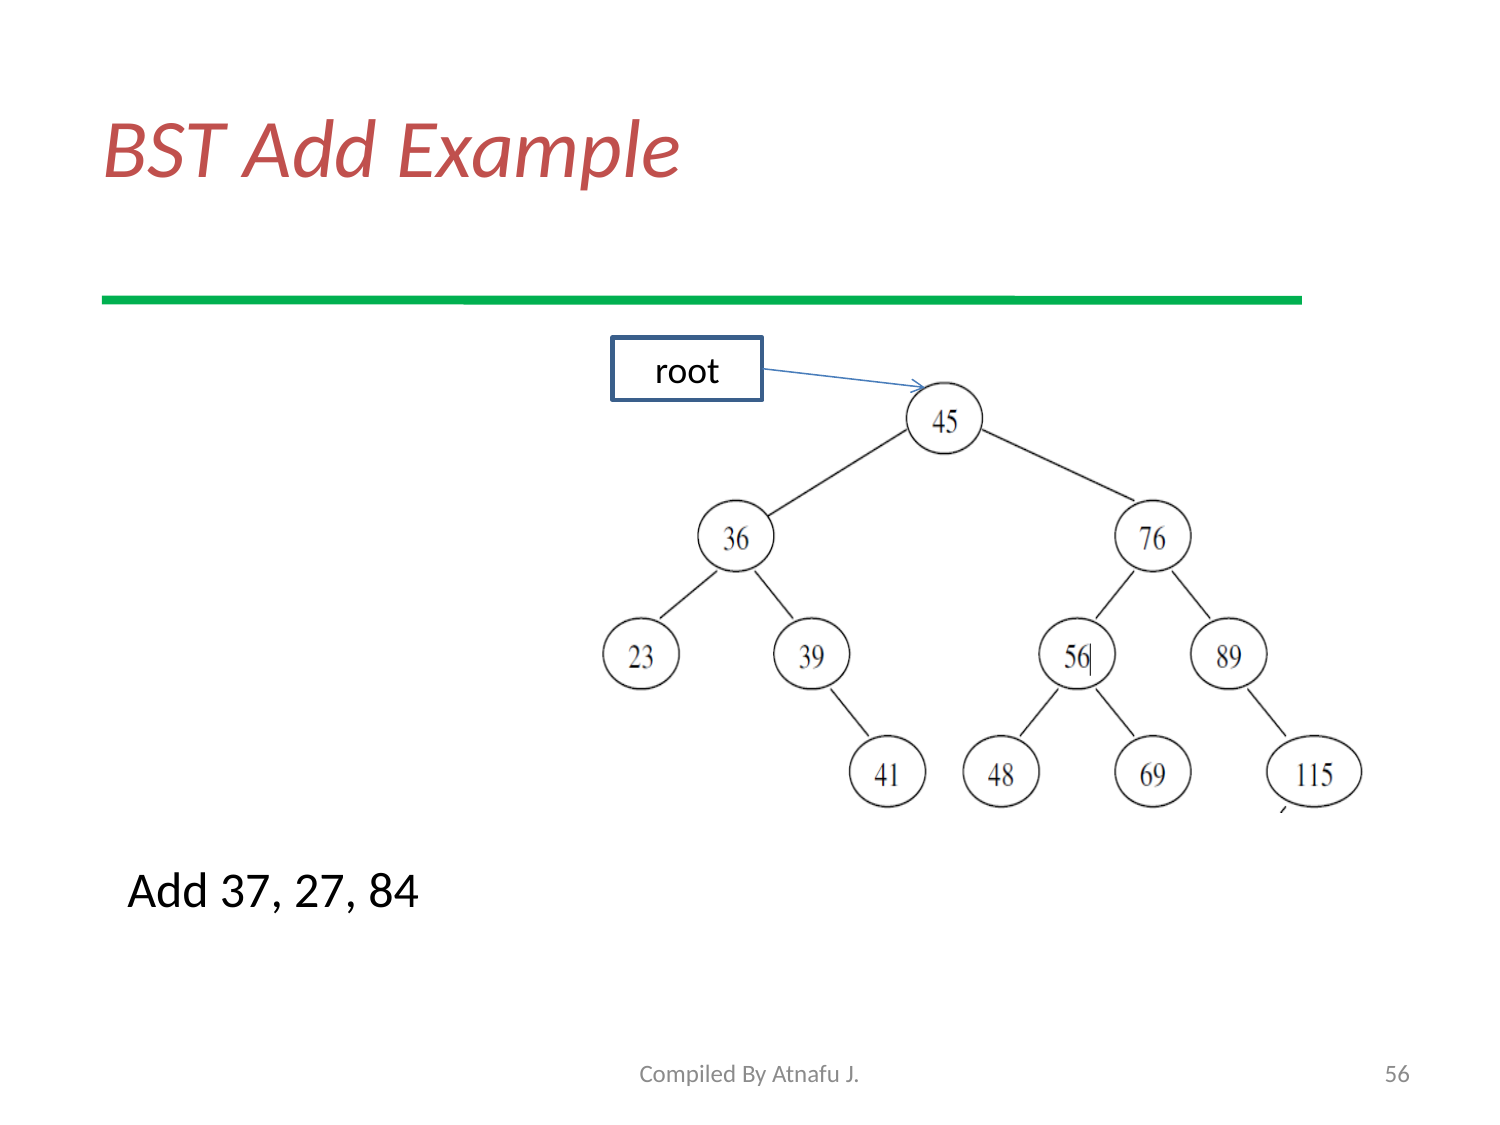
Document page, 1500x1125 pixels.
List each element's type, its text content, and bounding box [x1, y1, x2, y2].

text_box root [610, 335, 764, 357]
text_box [762, 368, 926, 388]
footer Compiled By Atnafu J. [512, 1042, 988, 1103]
text_box Add 37, 27, 84 [112, 849, 1059, 925]
picture [549, 359, 1390, 813]
slide_number 56 [1074, 1042, 1425, 1103]
title BST Add Example [87, 50, 1438, 238]
